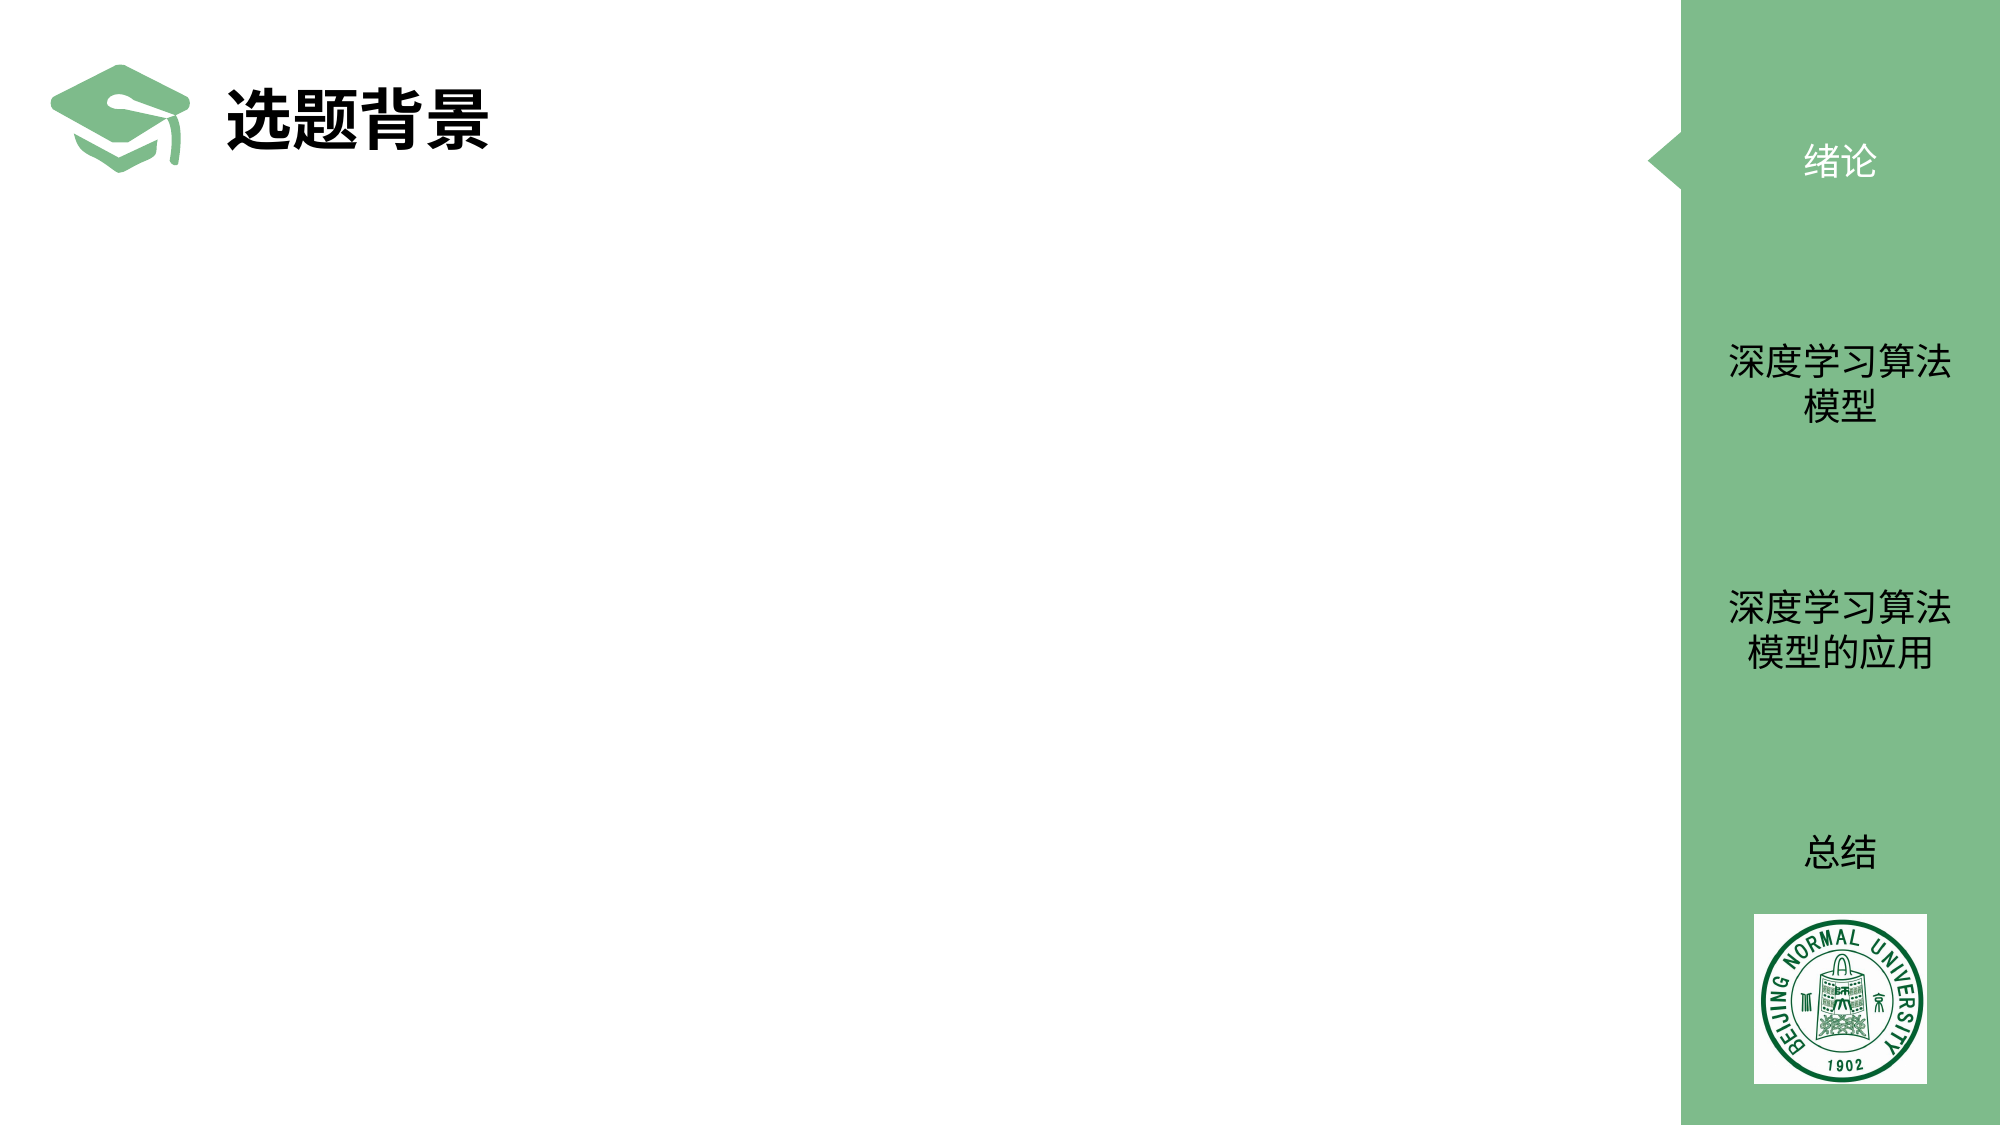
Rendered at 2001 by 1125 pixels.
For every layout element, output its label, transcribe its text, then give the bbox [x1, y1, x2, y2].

text_box [1681, 0, 2000, 1125]
text_box [72, 131, 160, 174]
text_box [49, 63, 191, 167]
text_box 选题背景 [210, 70, 508, 165]
text_box [1647, 130, 1683, 191]
text_box 总结 [1788, 821, 1894, 882]
picture [1754, 914, 1927, 1084]
text_box 绪论 [1788, 130, 1894, 191]
text_box 深度学习算法 模型的应用 [1713, 576, 1969, 681]
text_box 深度学习算法 模型 [1713, 330, 1969, 436]
